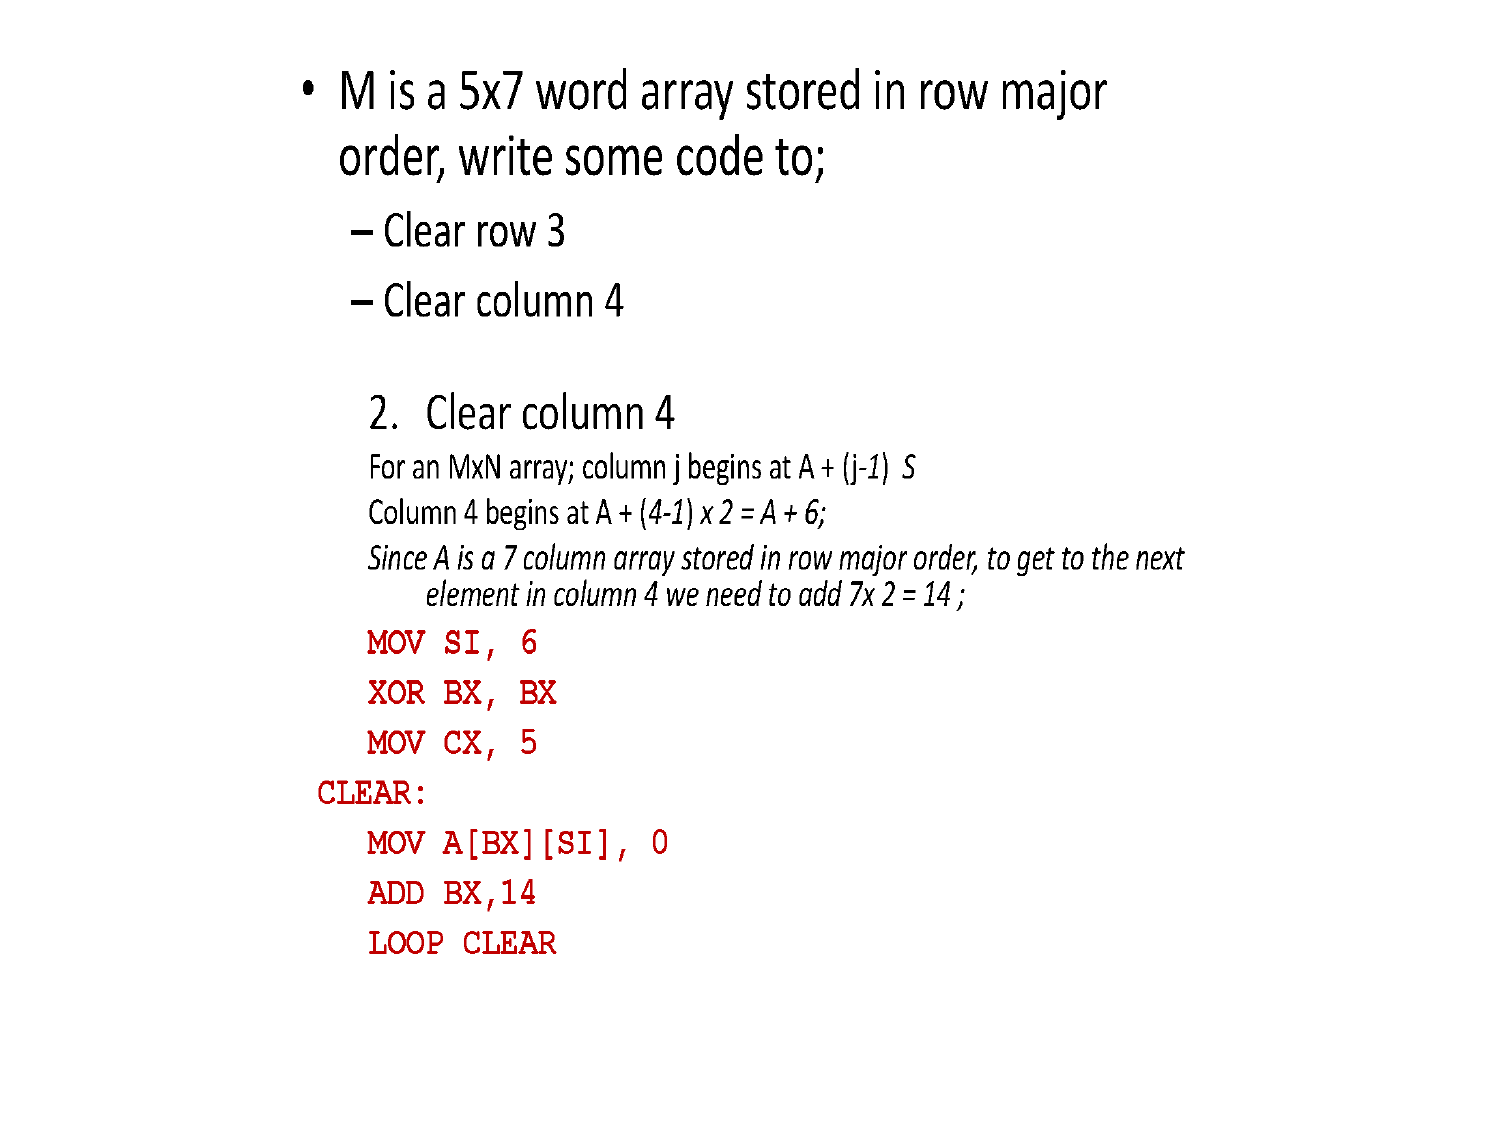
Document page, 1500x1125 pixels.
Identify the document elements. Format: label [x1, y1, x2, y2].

picture [187, 0, 1313, 1125]
